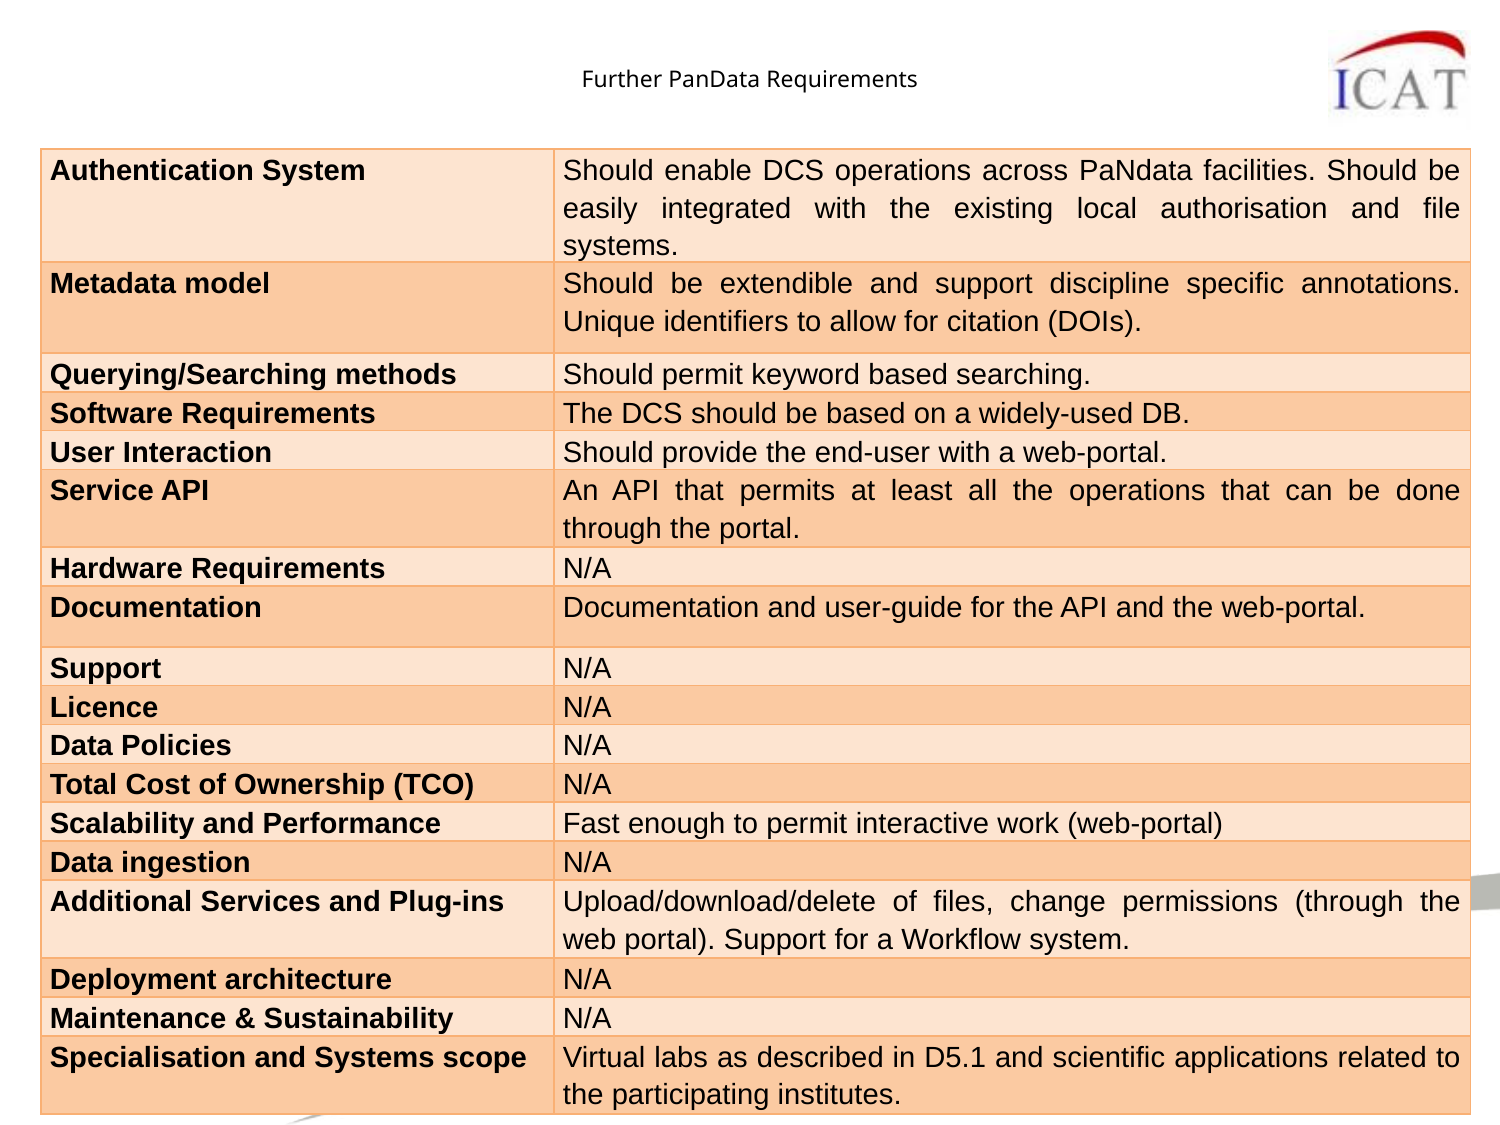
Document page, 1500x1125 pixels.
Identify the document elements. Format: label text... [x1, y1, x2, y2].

table_cell User Interaction [42, 431, 553, 469]
table_cell Should provide the end-user with a web-portal. [555, 431, 1470, 469]
table_cell Fast enough to permit interactive work (web-portal) [555, 803, 1470, 840]
table_cell Hardware Requirements [42, 548, 553, 585]
table_cell An API that permits at least all the operations that can be done through the portal. [555, 470, 1470, 546]
table_cell Metadata model [42, 263, 553, 352]
table_cell Service API [42, 470, 553, 546]
table_cell N/A [555, 648, 1470, 685]
picture [278, 872, 1500, 1125]
table_cell Support [42, 648, 553, 685]
table_cell The DCS should be based on a widely-used DB. [555, 393, 1470, 430]
table_header Authentication System [42, 150, 553, 261]
table_cell Querying/Searching methods [42, 354, 553, 391]
table_cell Should permit keyword based searching. [555, 354, 1470, 391]
table_cell Additional Services and Plug-ins [42, 881, 553, 957]
table_cell Licence [42, 686, 553, 724]
table_cell Virtual labs as described in D5.1 and scientific applications related to the participating institutes. [555, 1037, 1470, 1113]
table_cell Data ingestion [42, 842, 553, 879]
table_cell N/A [555, 842, 1470, 879]
table_cell Documentation [42, 587, 553, 646]
table_cell N/A [555, 548, 1470, 585]
table_cell Documentation and user-guide for the API and the web-portal. [555, 587, 1470, 646]
table_cell N/A [555, 725, 1470, 763]
table_cell Deployment architecture [42, 959, 553, 996]
table_cell Upload/download/delete of files, change permissions (through the web portal). Support for a Workflow system. [555, 881, 1470, 957]
picture [1328, 30, 1471, 130]
table_cell Maintenance & Sustainability [42, 998, 553, 1035]
table_cell Scalability and Performance [42, 803, 553, 840]
table_cell Total Cost of Ownership (TCO) [42, 764, 553, 801]
table_cell N/A [555, 998, 1470, 1035]
table_cell N/A [555, 959, 1470, 996]
table_cell Data Policies [42, 725, 553, 763]
table_cell Software Requirements [42, 393, 553, 430]
table_header Should enable DCS operations across PaNdata facilities. Should be easily integrated with the existing local authorisation and file systems. [555, 150, 1470, 261]
table_cell N/A [555, 686, 1470, 724]
table_cell Should be extendible and support discipline specific annotations. Unique identifiers to allow for citation (DOIs). [555, 263, 1470, 352]
table_cell N/A [555, 764, 1470, 801]
title Further PanData Requirements [112, 54, 1388, 103]
table_cell Specialisation and Systems scope [42, 1037, 553, 1113]
